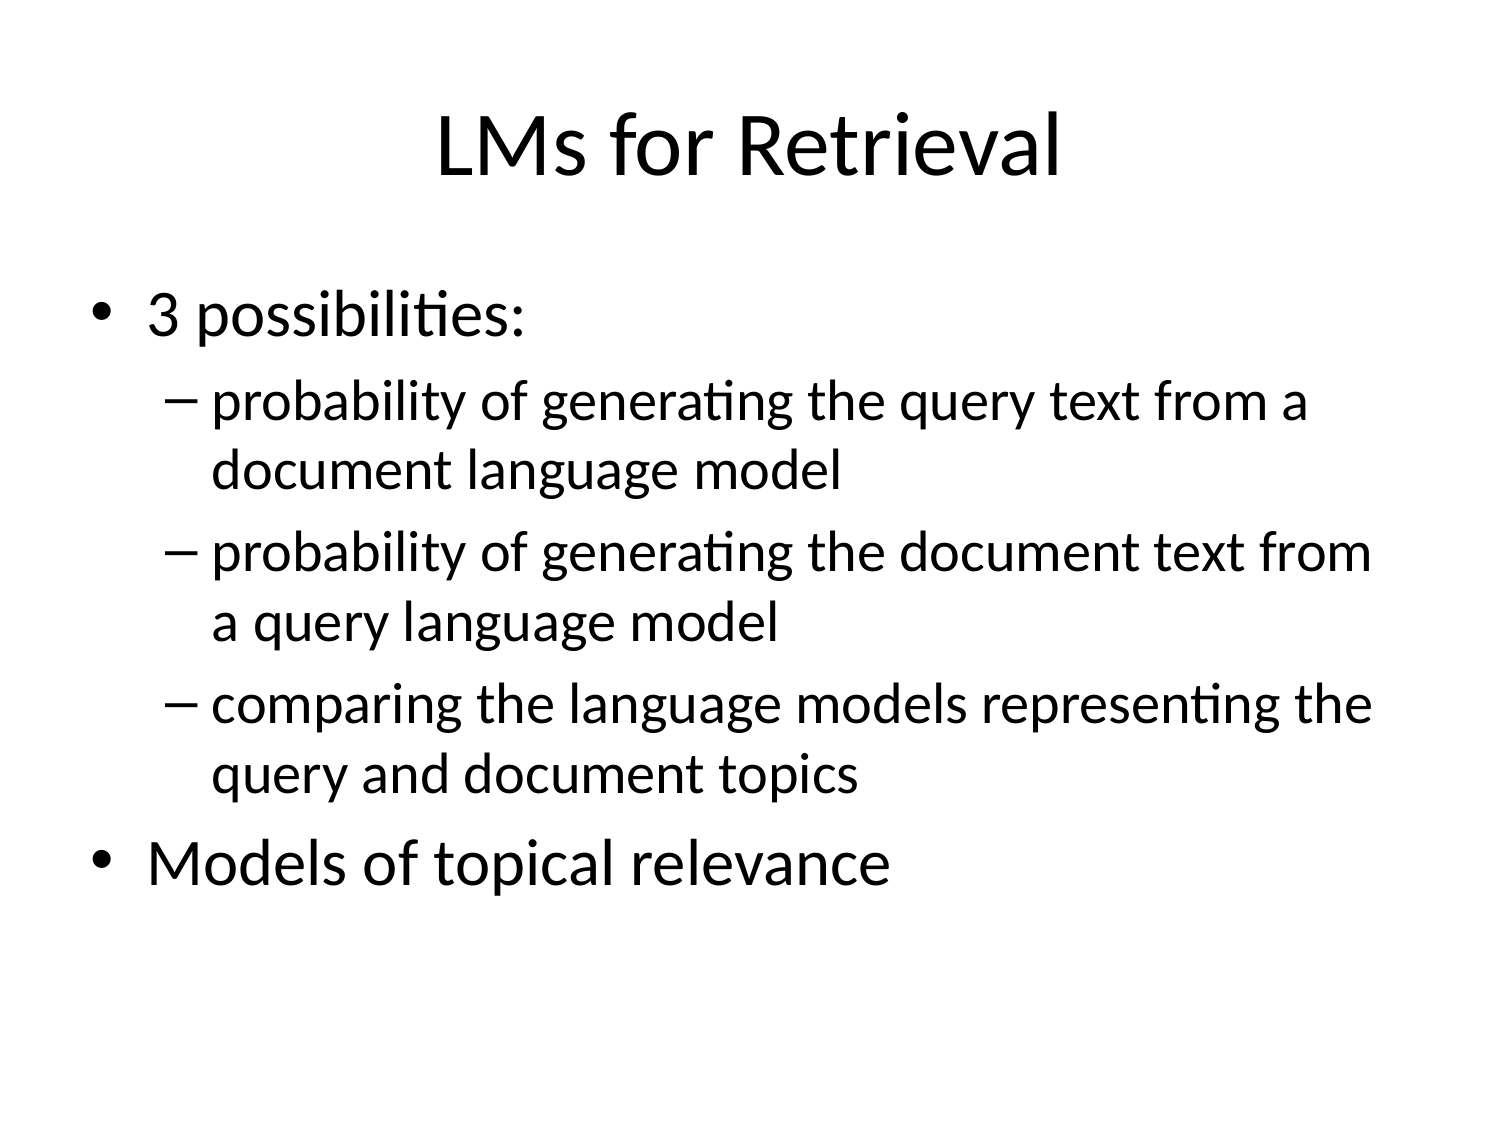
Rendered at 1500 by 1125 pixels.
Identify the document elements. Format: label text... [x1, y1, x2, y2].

title LMs for Retrieval [75, 45, 1425, 233]
list 3 possibilities: probability of generating the query text from a document language model probability of generating the document text from a query language model comparing the language models representing the query and document topics Models of topical relevance [75, 262, 1425, 1005]
